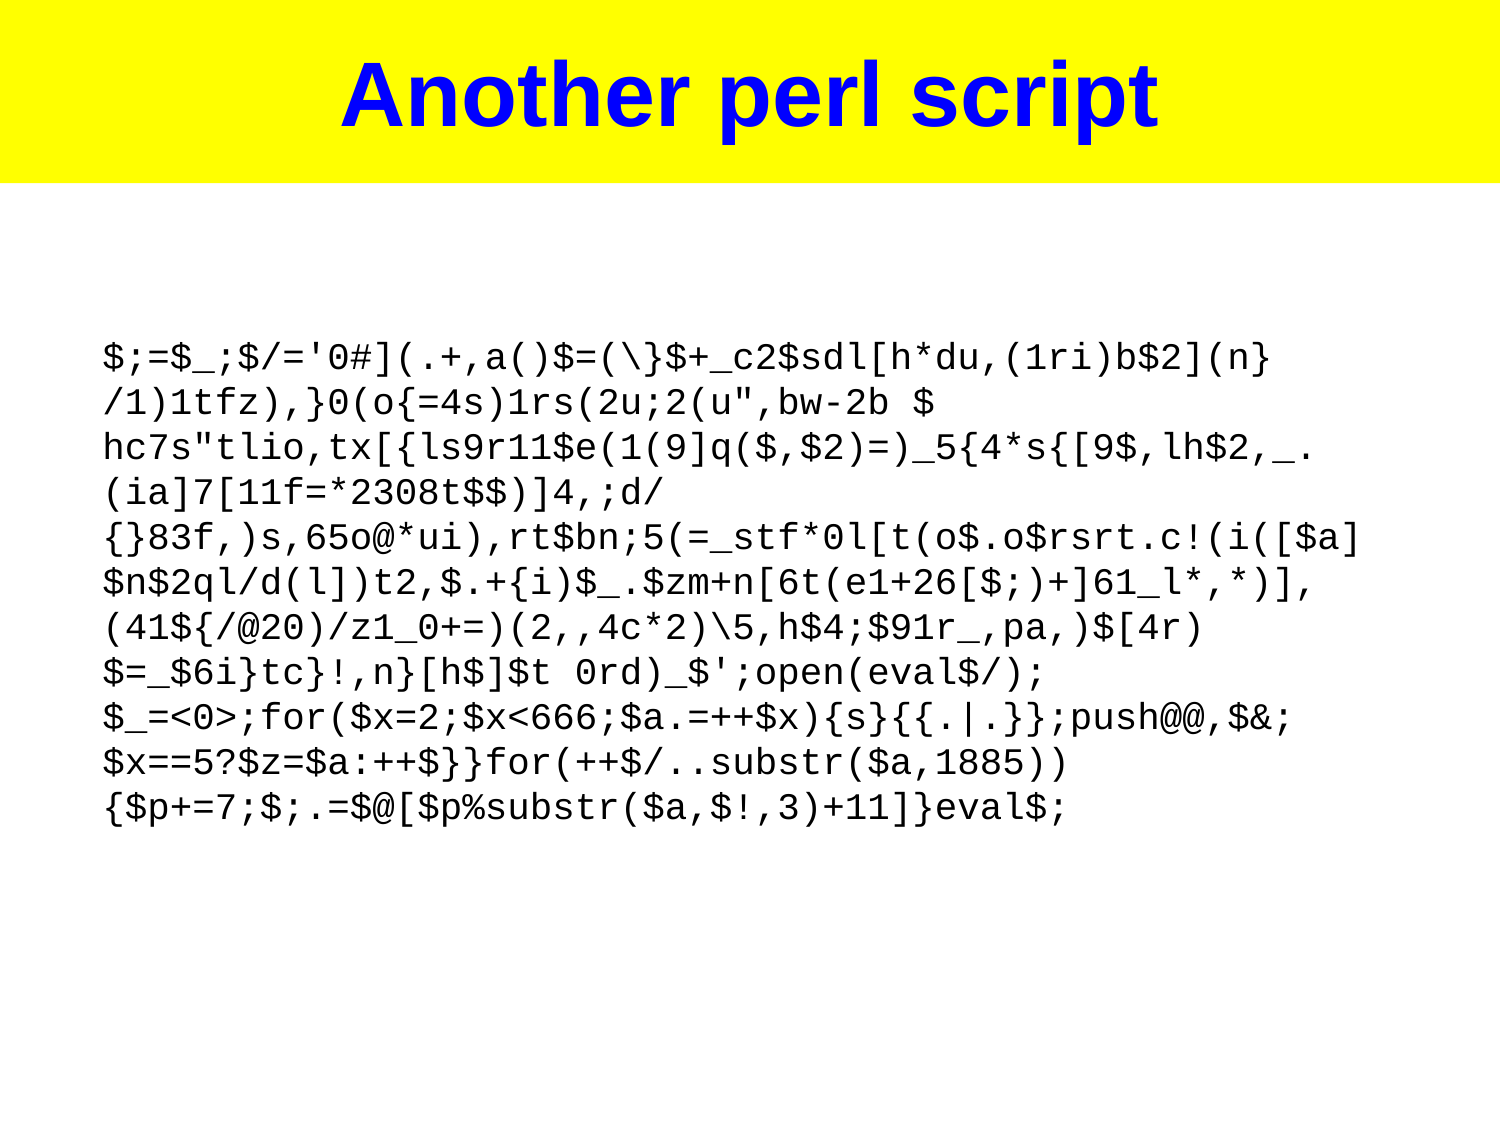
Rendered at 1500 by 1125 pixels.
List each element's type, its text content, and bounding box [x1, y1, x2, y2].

text_box $;=$_;$/='0#](.+,a()$=(\}$+_c2$sdl[h*du,(1ri)b$2](n} /1)1tfz),}0(o{=4s)1rs(2u;2(u",bw-2b $ hc7s"tlio,tx[{ls9r11$e(1(9]q($,$2)=)_5{4*s{[9$,lh$2,_.(ia]7[11f=*2308t$$)]4,;d/{}83f,)s,65o@*ui),rt$bn;5(=_stf*0l[t(o$.o$rsrt.c!(i([$a]$n$2ql/d(l])t2,$.+{i)$_.$zm+n[6t(e1+26[$;)+]61_l*,*)],(41${/@20)/z1_0+=)(2,,4c*2)\5,h$4;$91r_,pa,)$[4r)$=_$6i}tc}!,n}[h$]$t 0rd)_$';open(eval$/);$_=<0>;for($x=2;$x<666;$a.=++$x){s}{{.|.}};push@@,$&;$x==5?$z=$a:++$}}for(++$/..substr($a,1885)){$p+=7;$;.=$@[$p%substr($a,$!,3)+11]}eval$; [87, 324, 1388, 835]
title Another perl script [0, 0, 1500, 184]
